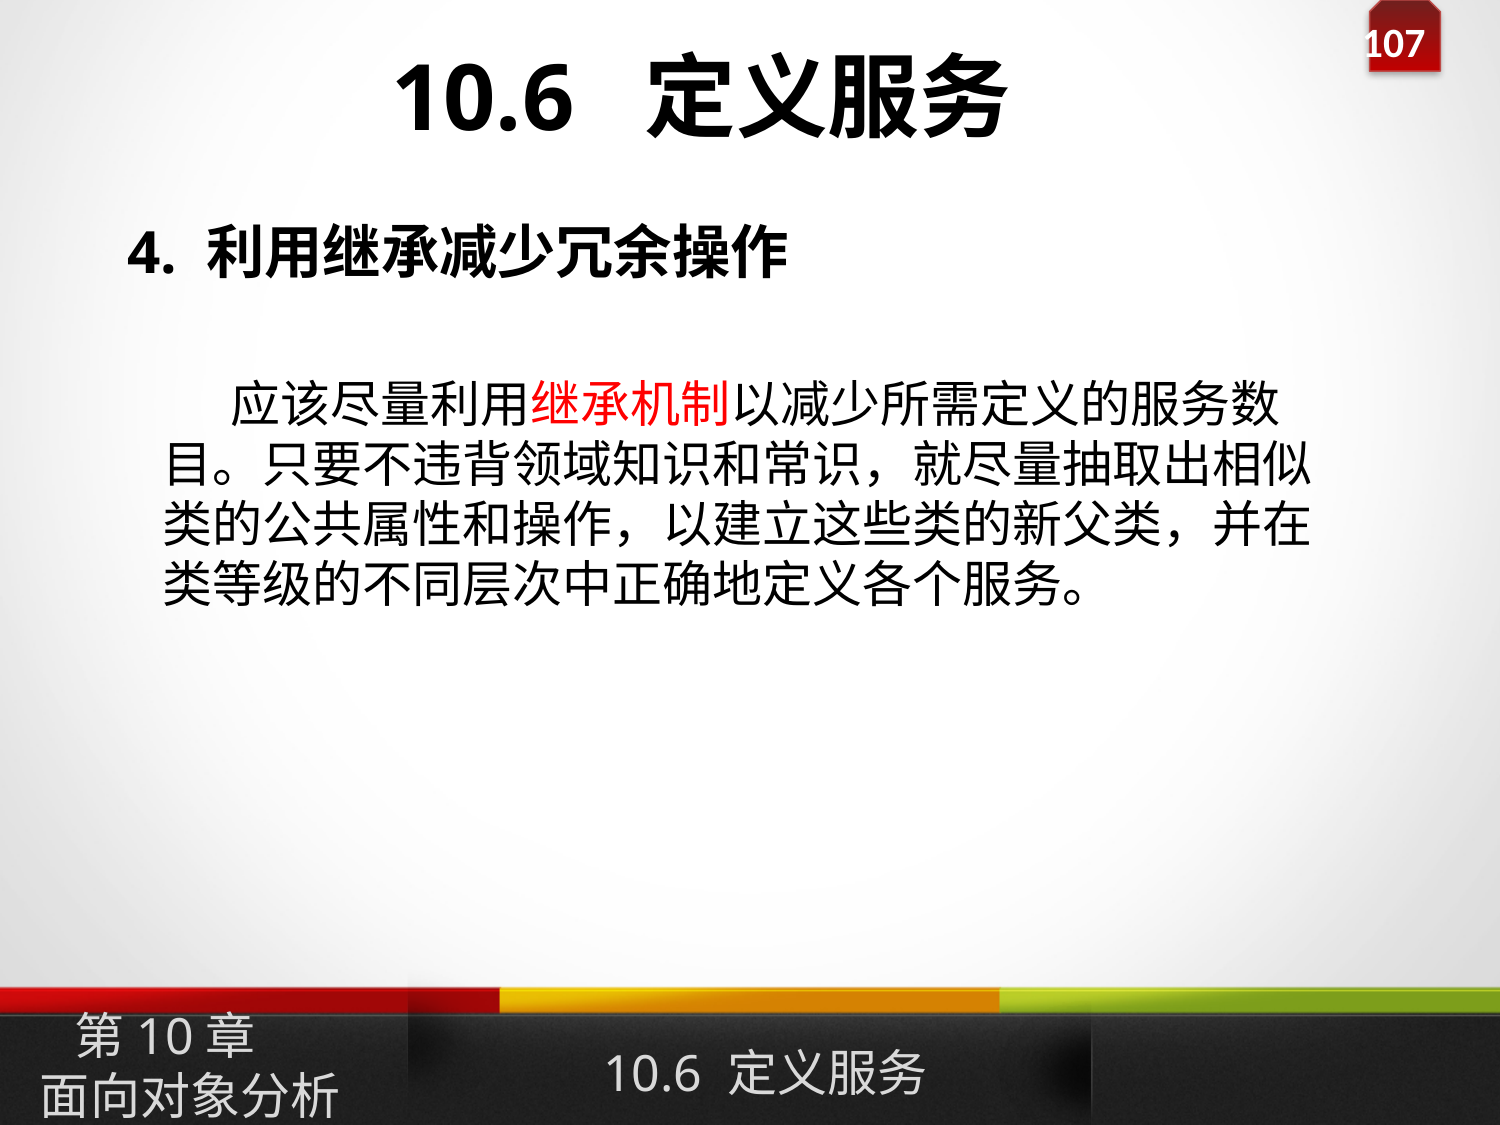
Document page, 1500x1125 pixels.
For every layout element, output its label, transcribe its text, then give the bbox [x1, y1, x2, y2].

text_box 应该尽量利用继承机制以减少所需定义的服务数目。只要不违背领域知识和常识，就尽量抽取出相似类的公共属性和操作，以建立这些类的新父类，并在类等级的不同层次中正确地定义各个服务。 [147, 364, 1341, 620]
text_box 10.6 定义服务 [26, 0, 1377, 188]
list 4. 利用继承减少冗余操作 [111, 207, 1463, 308]
picture [0, 0, 1500, 1125]
text_box 10.6 定义服务 [458, 1032, 1073, 1111]
